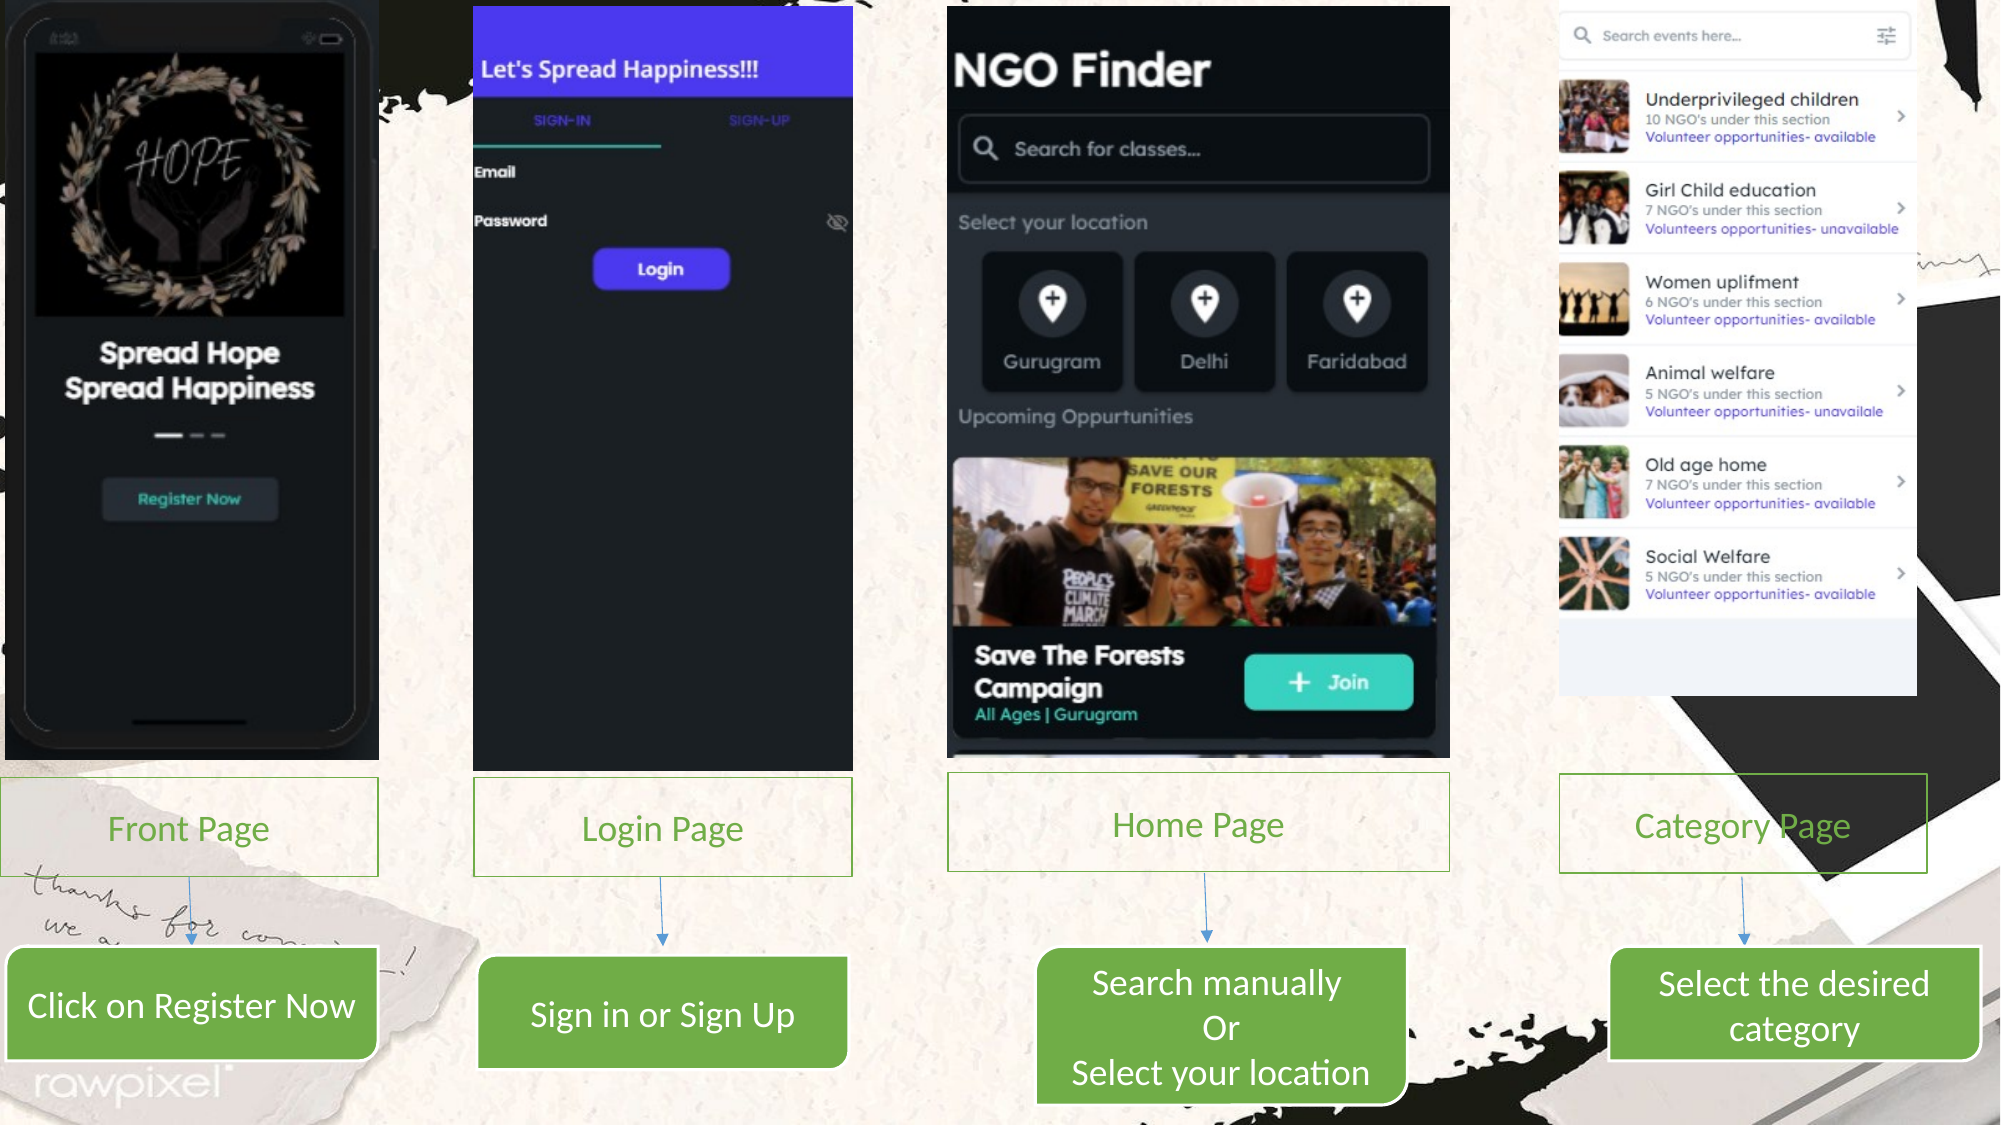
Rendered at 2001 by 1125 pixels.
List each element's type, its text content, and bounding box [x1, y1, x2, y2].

text_box Sign in or Sign Up [475, 952, 851, 1072]
text_box Category Page [1559, 773, 1928, 873]
text_box Front Page [0, 777, 379, 877]
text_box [1741, 876, 1745, 947]
text_box Select the desired category [1607, 944, 1983, 1063]
text_box Search manually Or Select your location [1033, 944, 1409, 1107]
picture [0, 0, 2001, 1125]
text_box Click on Register Now [4, 944, 380, 1063]
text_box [1204, 873, 1208, 943]
text_box Home Page [947, 772, 1450, 872]
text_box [188, 876, 192, 947]
text_box Login Page [473, 777, 853, 877]
